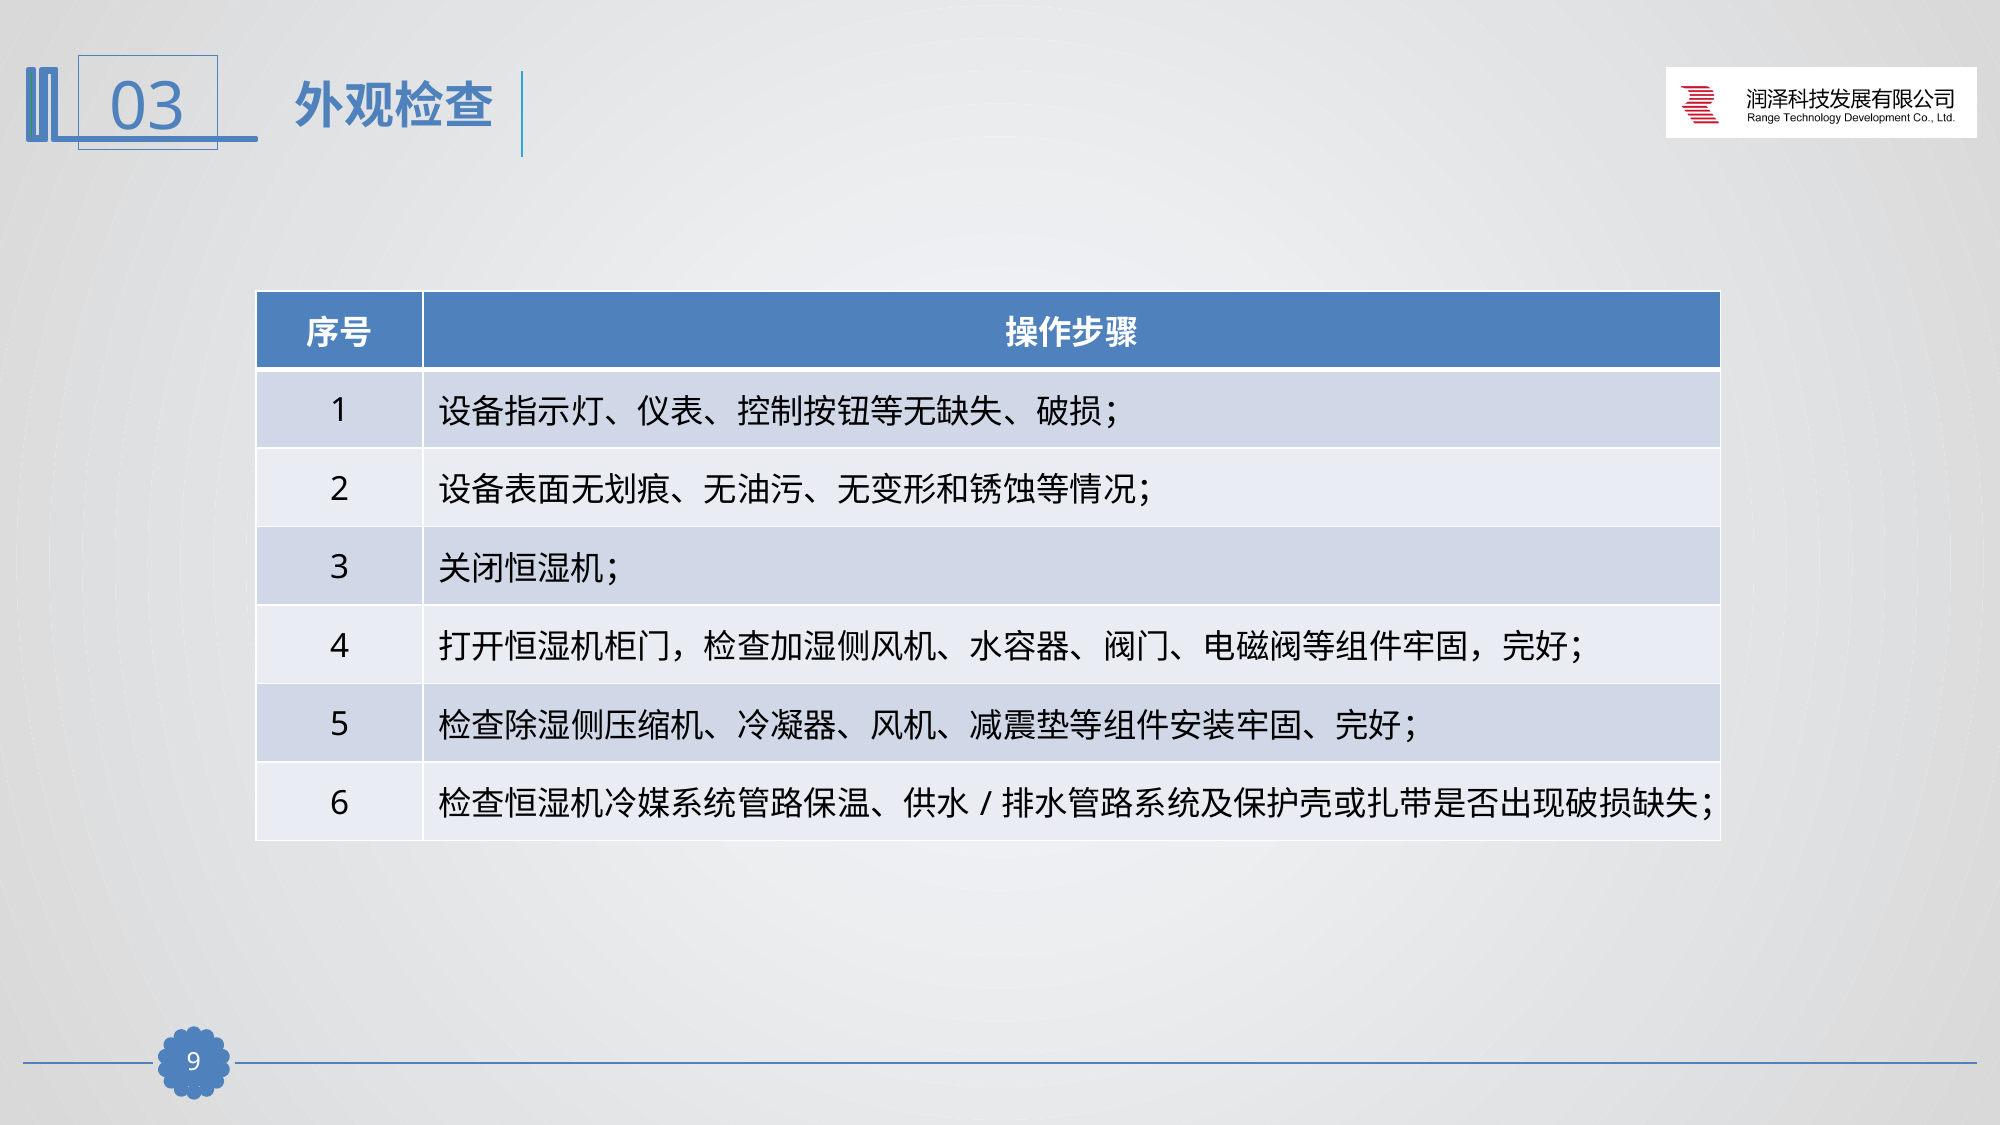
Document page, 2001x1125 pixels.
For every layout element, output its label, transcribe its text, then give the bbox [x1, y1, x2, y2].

table_cell 3 [257, 527, 422, 604]
table_cell 4 [257, 606, 422, 683]
table_cell 设备表面无划痕、无油污、无变形和锈蚀等情况； [424, 449, 1720, 526]
table_cell 2 [257, 449, 422, 526]
table_header 操作步骤 [424, 292, 1720, 367]
table_cell 检查除湿侧压缩机、冷凝器、风机、减震垫等组件安装牢固、完好； [424, 684, 1720, 761]
table_cell 1 [257, 372, 422, 447]
table_cell 设备指示灯、仪表、控制按钮等无缺失、破损； [424, 372, 1720, 447]
picture [1733, 67, 1977, 138]
table_cell 6 [257, 763, 422, 840]
slide_number 8 [169, 1039, 218, 1086]
text_box 外观检查 [279, 66, 1733, 142]
table_cell 5 [257, 684, 422, 761]
table_cell 打开恒湿机柜门，检查加湿侧风机、水容器、阀门、电磁阀等组件牢固，完好； [424, 606, 1720, 683]
table_cell 检查恒湿机冷媒系统管路保温、供水/排水管路系统及保护壳或扎带是否出现破损缺失； [424, 763, 1720, 840]
table_header 序号 [257, 292, 422, 367]
table_cell 关闭恒湿机； [424, 527, 1720, 604]
